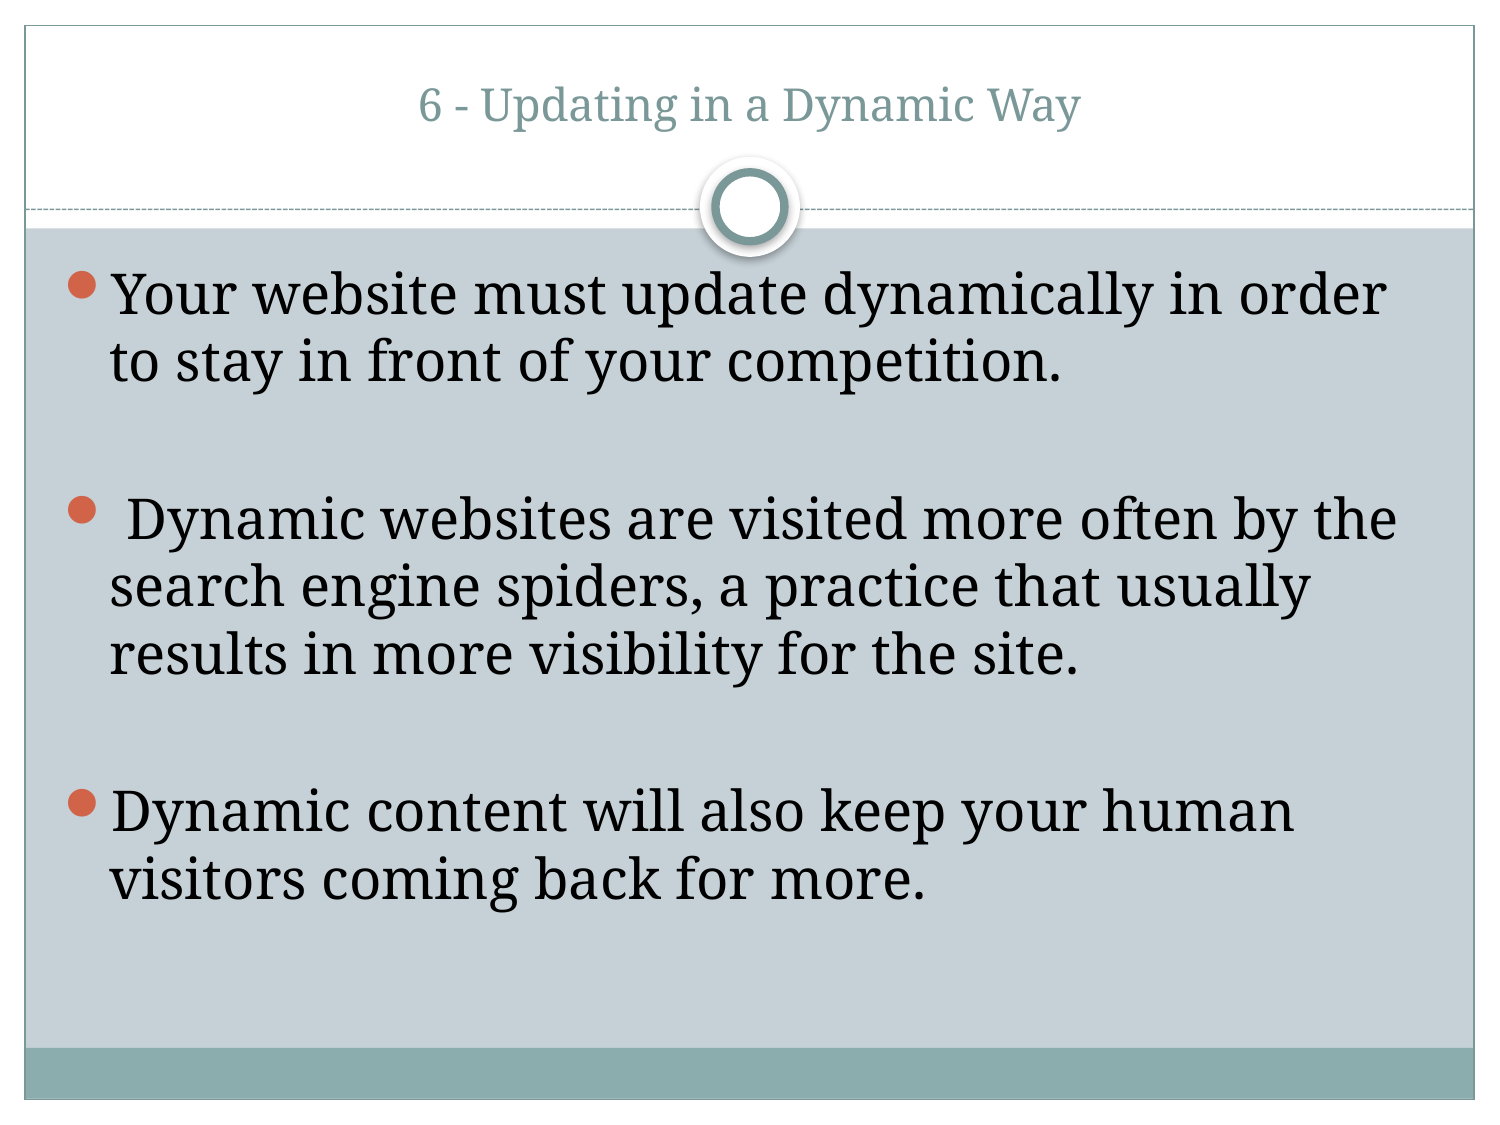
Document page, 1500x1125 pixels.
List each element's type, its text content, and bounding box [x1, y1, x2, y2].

title 6 - Updating in a Dynamic Way [49, 68, 1450, 193]
list Your website must update dynamically in order to stay in front of your competition. Dynamic websites are visited more often by the search engine spiders, a practice that usually results in more visibility for the site. Dynamic content will also keep your human visitors coming back for more. [49, 250, 1445, 1001]
